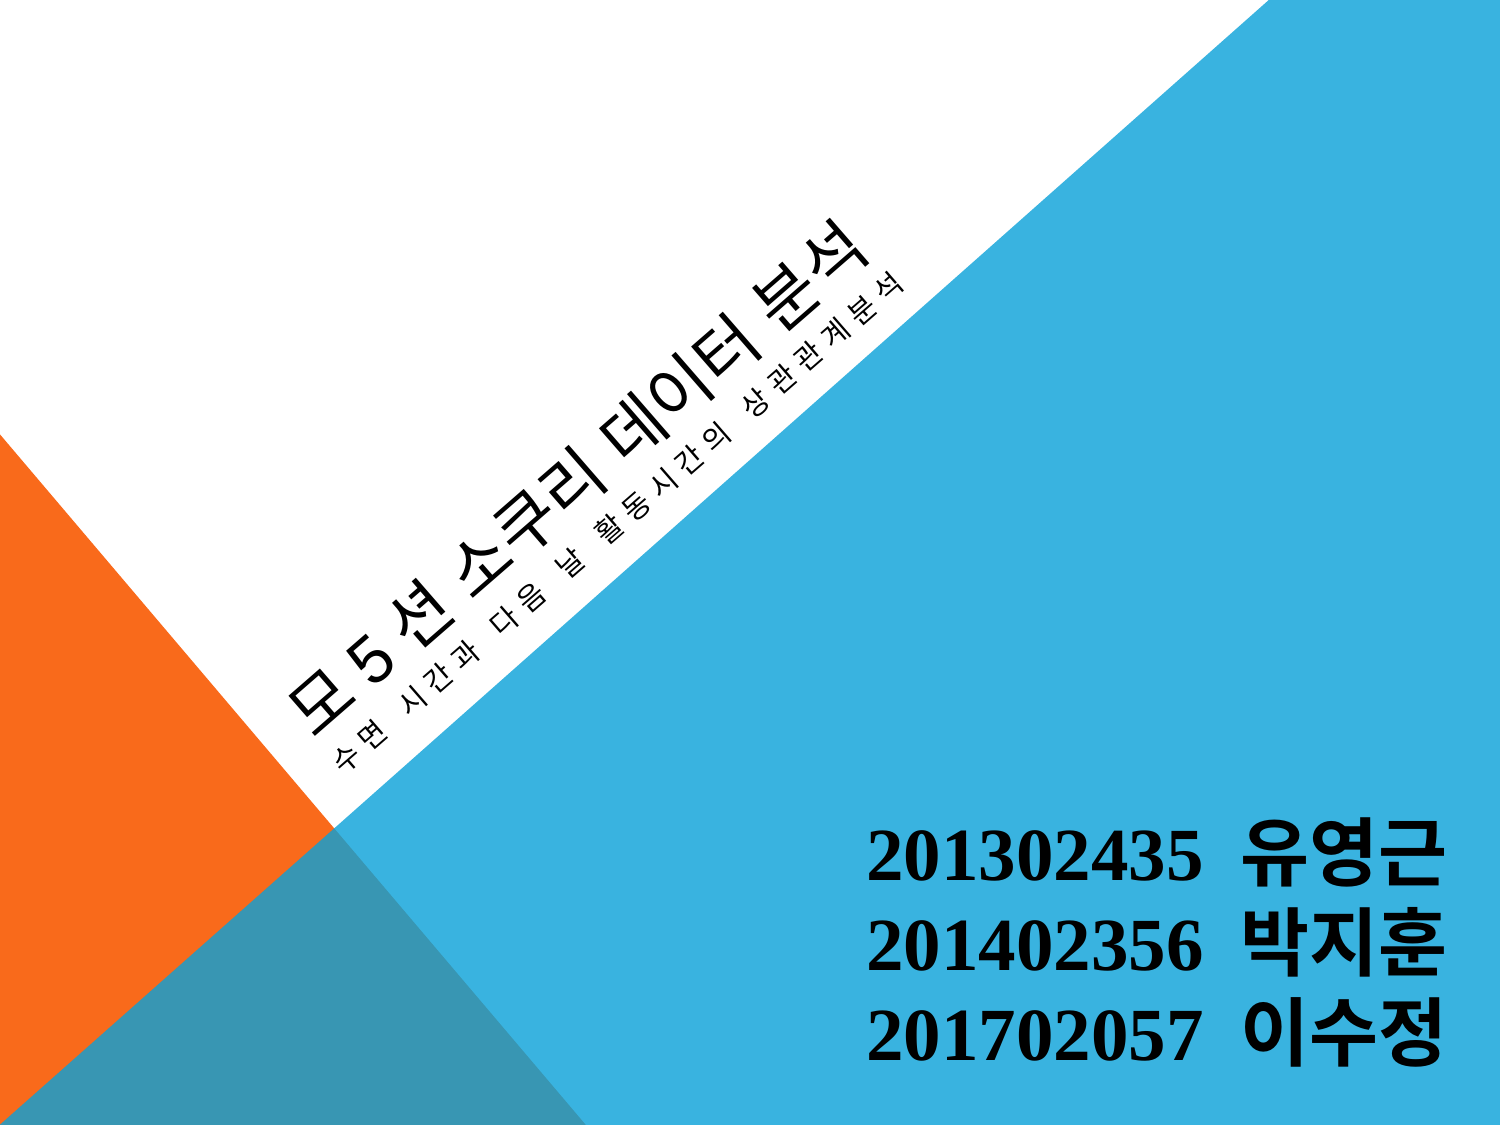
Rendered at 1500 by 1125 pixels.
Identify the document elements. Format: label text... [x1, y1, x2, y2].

subtitle 수면 시간과 다음 날 활동시간의 상관관계분석 [312, 61, 1154, 804]
text_box 201302435 유영근 201402356 박지훈 201702057 이수정 [851, 798, 1500, 1083]
title 모5션 소쿠리 데이터 분석 [182, 4, 1012, 761]
